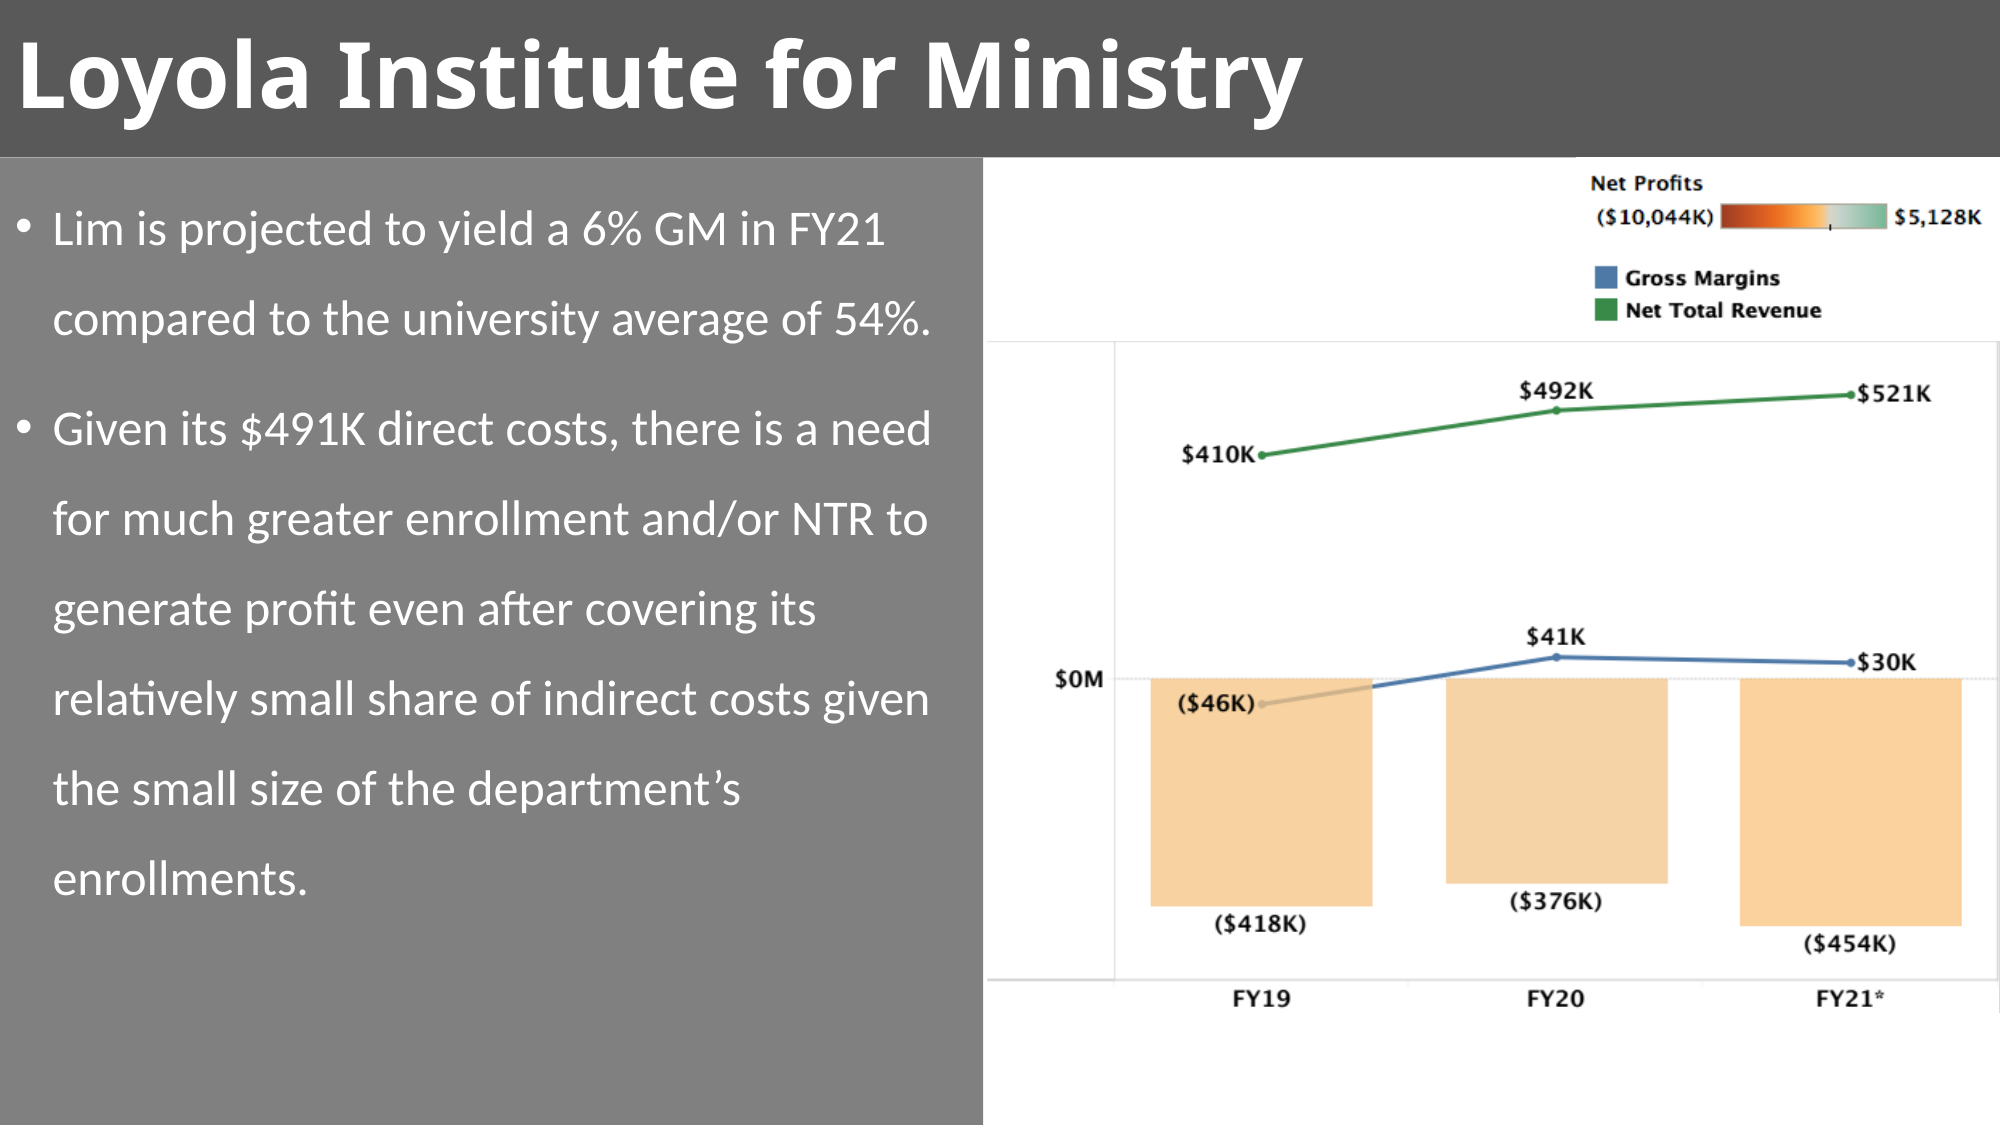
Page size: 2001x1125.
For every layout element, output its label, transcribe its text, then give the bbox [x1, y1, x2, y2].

picture [987, 157, 2000, 1013]
list Lim is projected to yield a 6% GM in FY21 compared to the university average of 54%. Given its $491K direct costs, there is a need for much greater enrollment and/or NTR to generate profit even after covering its relatively small share of indirect costs given the small size of the department’s enrollments. [0, 157, 984, 1125]
title Loyola Institute for Ministry [0, 0, 2000, 158]
